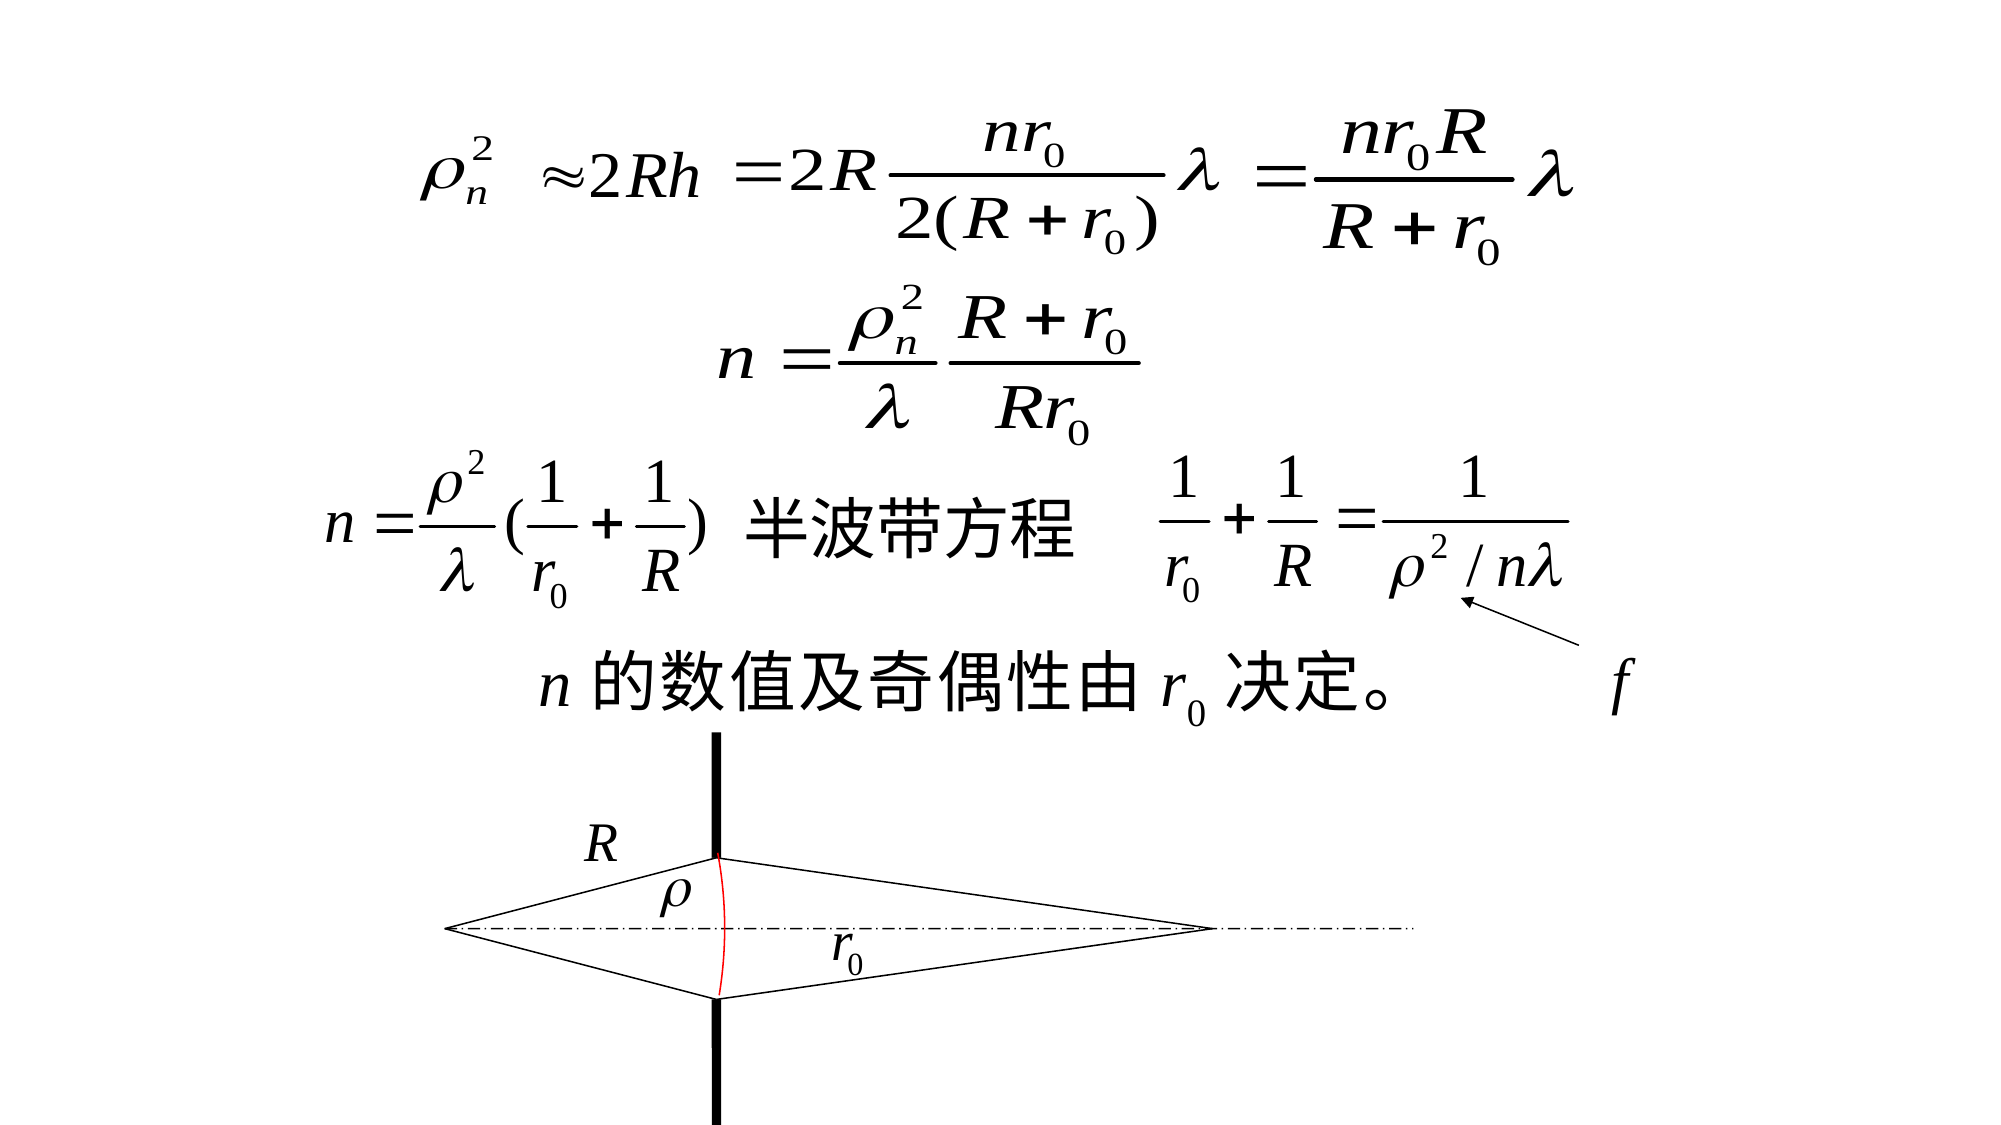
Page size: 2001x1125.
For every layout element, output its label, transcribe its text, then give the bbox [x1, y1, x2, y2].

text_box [704, 267, 1154, 459]
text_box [1236, 90, 1593, 280]
text_box 半波带方程 [728, 479, 1149, 575]
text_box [314, 432, 717, 622]
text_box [716, 93, 1236, 268]
text_box [314, 852, 725, 996]
text_box n的数值及奇偶性由r0决定。 [480, 632, 1378, 742]
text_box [1590, 645, 1654, 730]
text_box [692, 857, 741, 1000]
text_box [524, 137, 713, 214]
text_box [1149, 437, 1583, 616]
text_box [404, 120, 510, 220]
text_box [648, 869, 705, 930]
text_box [822, 904, 874, 989]
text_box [574, 810, 631, 872]
